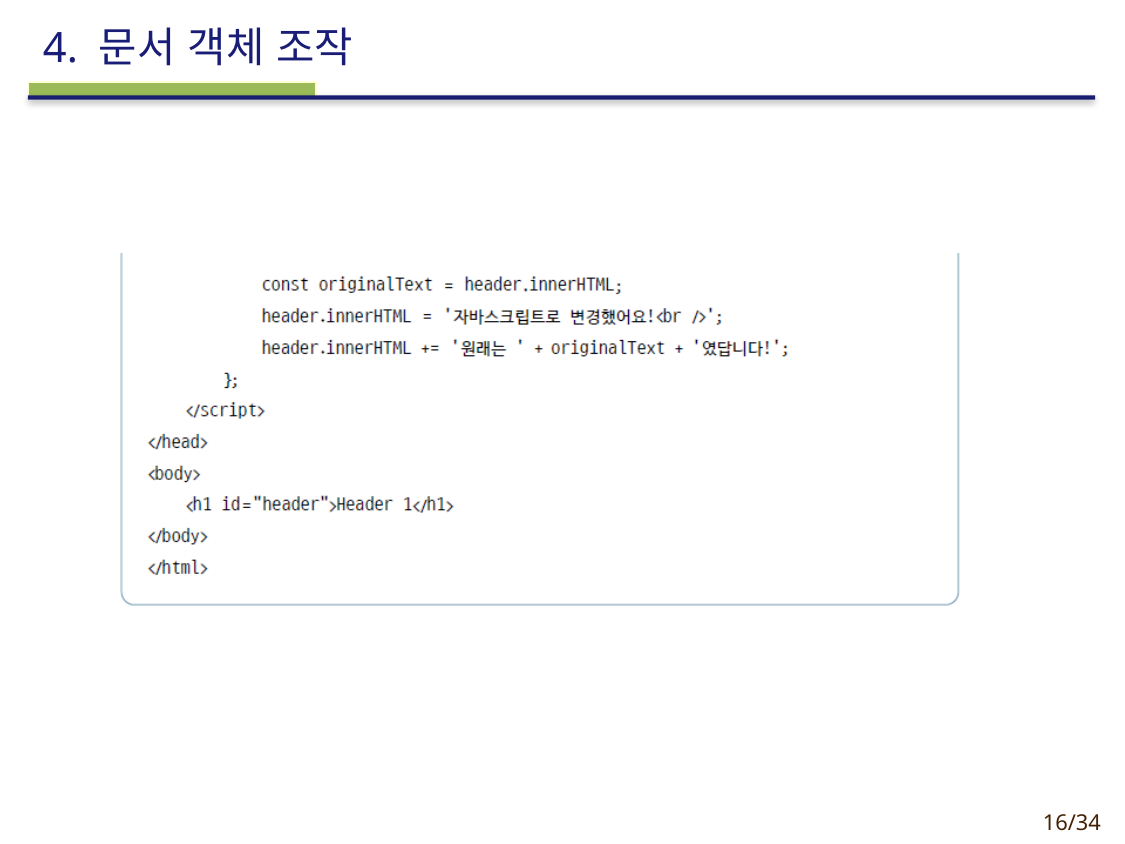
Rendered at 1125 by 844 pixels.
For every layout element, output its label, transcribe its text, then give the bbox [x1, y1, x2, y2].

picture [117, 253, 974, 615]
title 4. 문서 객체 조작 [27, 10, 958, 82]
